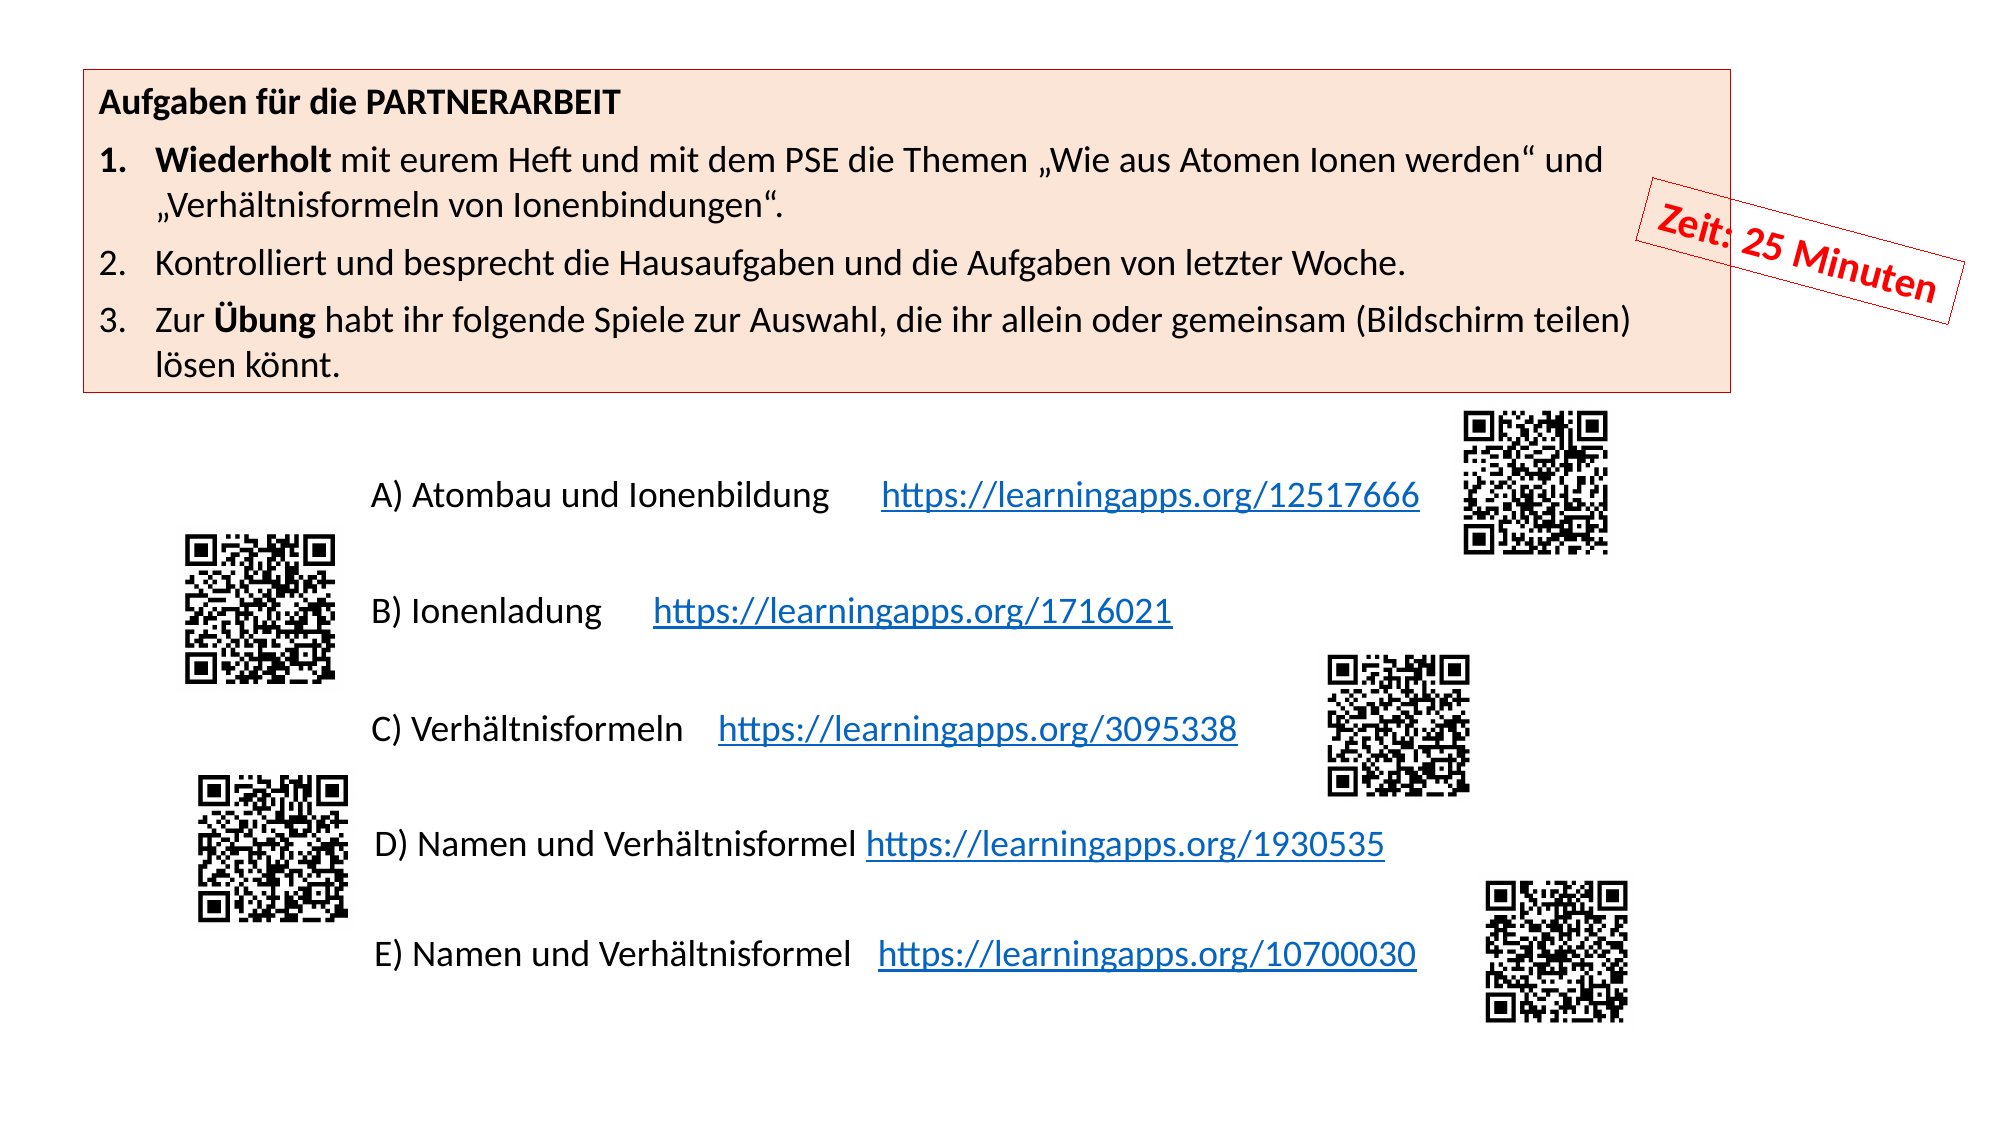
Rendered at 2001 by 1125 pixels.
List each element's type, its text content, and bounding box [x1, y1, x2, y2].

text_box Aufgaben für die PARTNERARBEIT Wiederholt mit eurem Heft und mit dem PSE die Themen „Wie aus Atomen Ionen werden“ und „Verhältnisformeln von Ionenbindungen“. Kontrolliert und besprecht die Hausaufgaben und die Aufgaben von letzter Woche. Zur Übung habt ihr folgende Spiele zur Auswahl, die ihr allein oder gemeinsam (Bildschirm teilen) lösen könnt. [83, 69, 1731, 393]
text_box Zeit: 25 Minuten [1635, 177, 1965, 325]
picture [1319, 646, 1478, 805]
text_box C) Verhältnisformeln https://learningapps.org/3095338 [356, 696, 1295, 757]
text_box E) Namen und Verhältnisformel https://learningapps.org/10700030 [359, 922, 1477, 982]
text_box A) Atombau und Ionenbildung https://learningapps.org/12517666 [356, 462, 1455, 522]
picture [176, 525, 344, 693]
text_box B) Ionenladung https://learningapps.org/1716021 [356, 578, 1356, 639]
text_box D) Namen und Verhältnisformel https://learningapps.org/1930535 [359, 812, 1459, 872]
picture [1455, 402, 1616, 563]
picture [1477, 872, 1636, 1031]
picture [189, 766, 357, 931]
